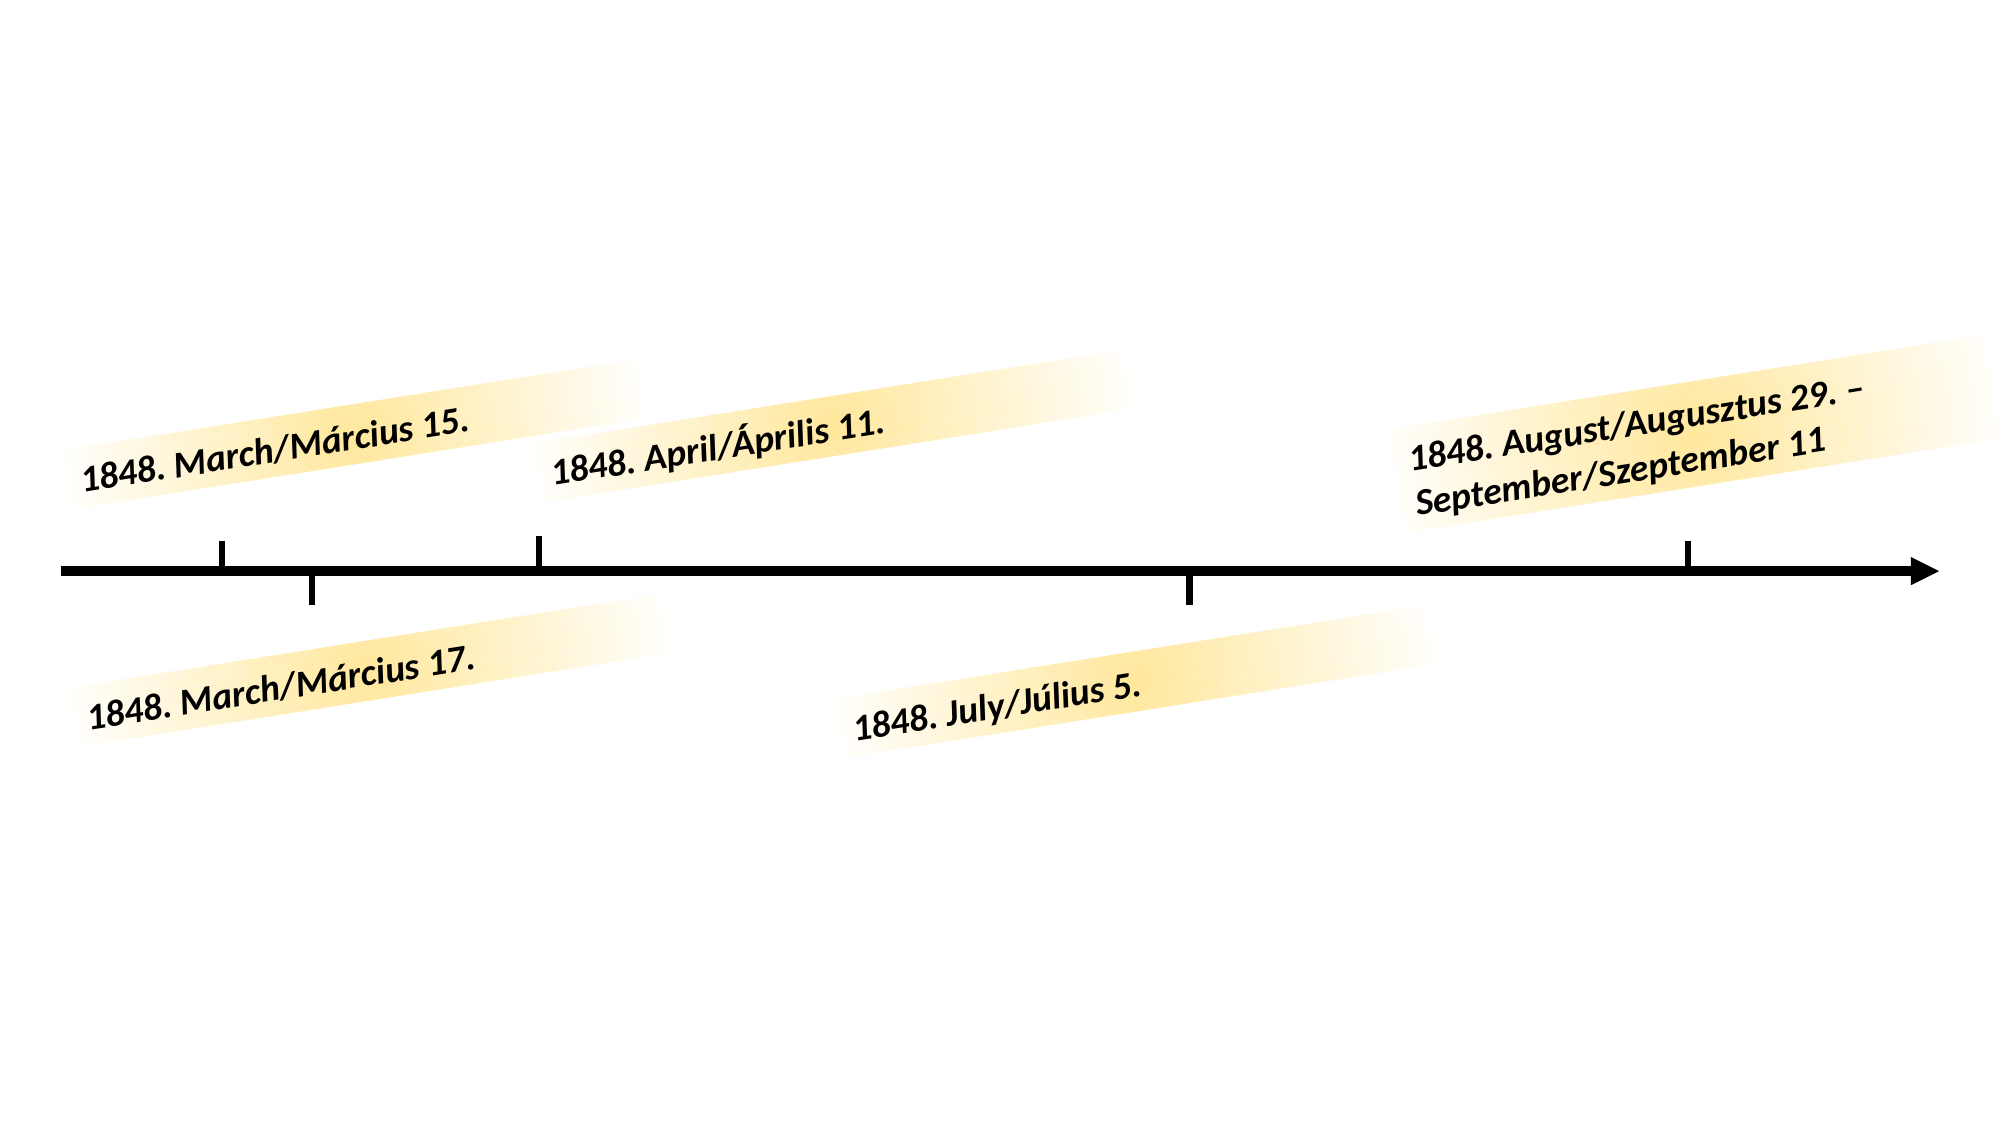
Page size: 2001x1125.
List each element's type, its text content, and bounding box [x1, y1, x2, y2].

text_box 1848. March/Március 17. [67, 593, 671, 748]
text_box 1848. July/Július 5. [832, 604, 1437, 759]
text_box 1848. August/Augusztus 29. – September/Szeptember 11 [1388, 335, 2000, 533]
text_box 1848. April/Április 11. [530, 349, 1135, 503]
text_box 1848. March/Március 15. [60, 358, 649, 510]
